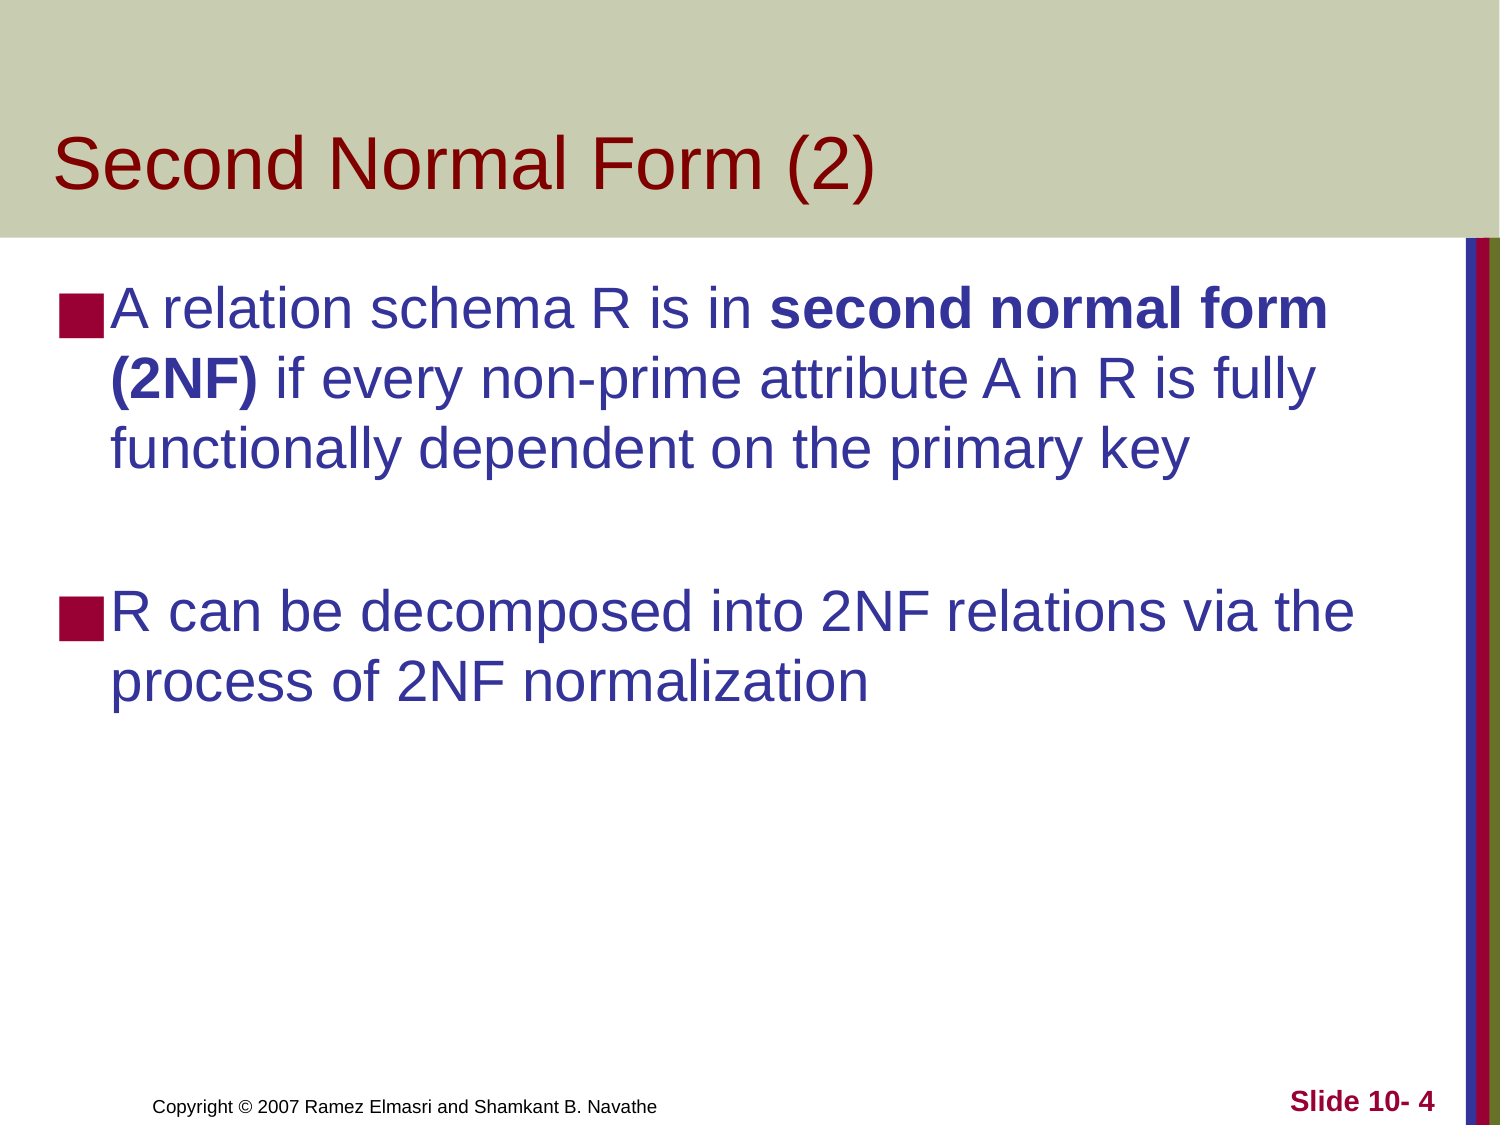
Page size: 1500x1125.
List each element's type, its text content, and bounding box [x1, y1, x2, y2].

text_box Slide 10- 4 [1137, 1049, 1450, 1125]
list A relation schema R is in second normal form (2NF) if every non-prime attribute A in R is fully functionally dependent on the primary key R can be decomposed into 2NF relations via the process of 2NF normalization [39, 262, 1400, 1013]
title Second Normal Form (2) [37, 49, 1317, 213]
